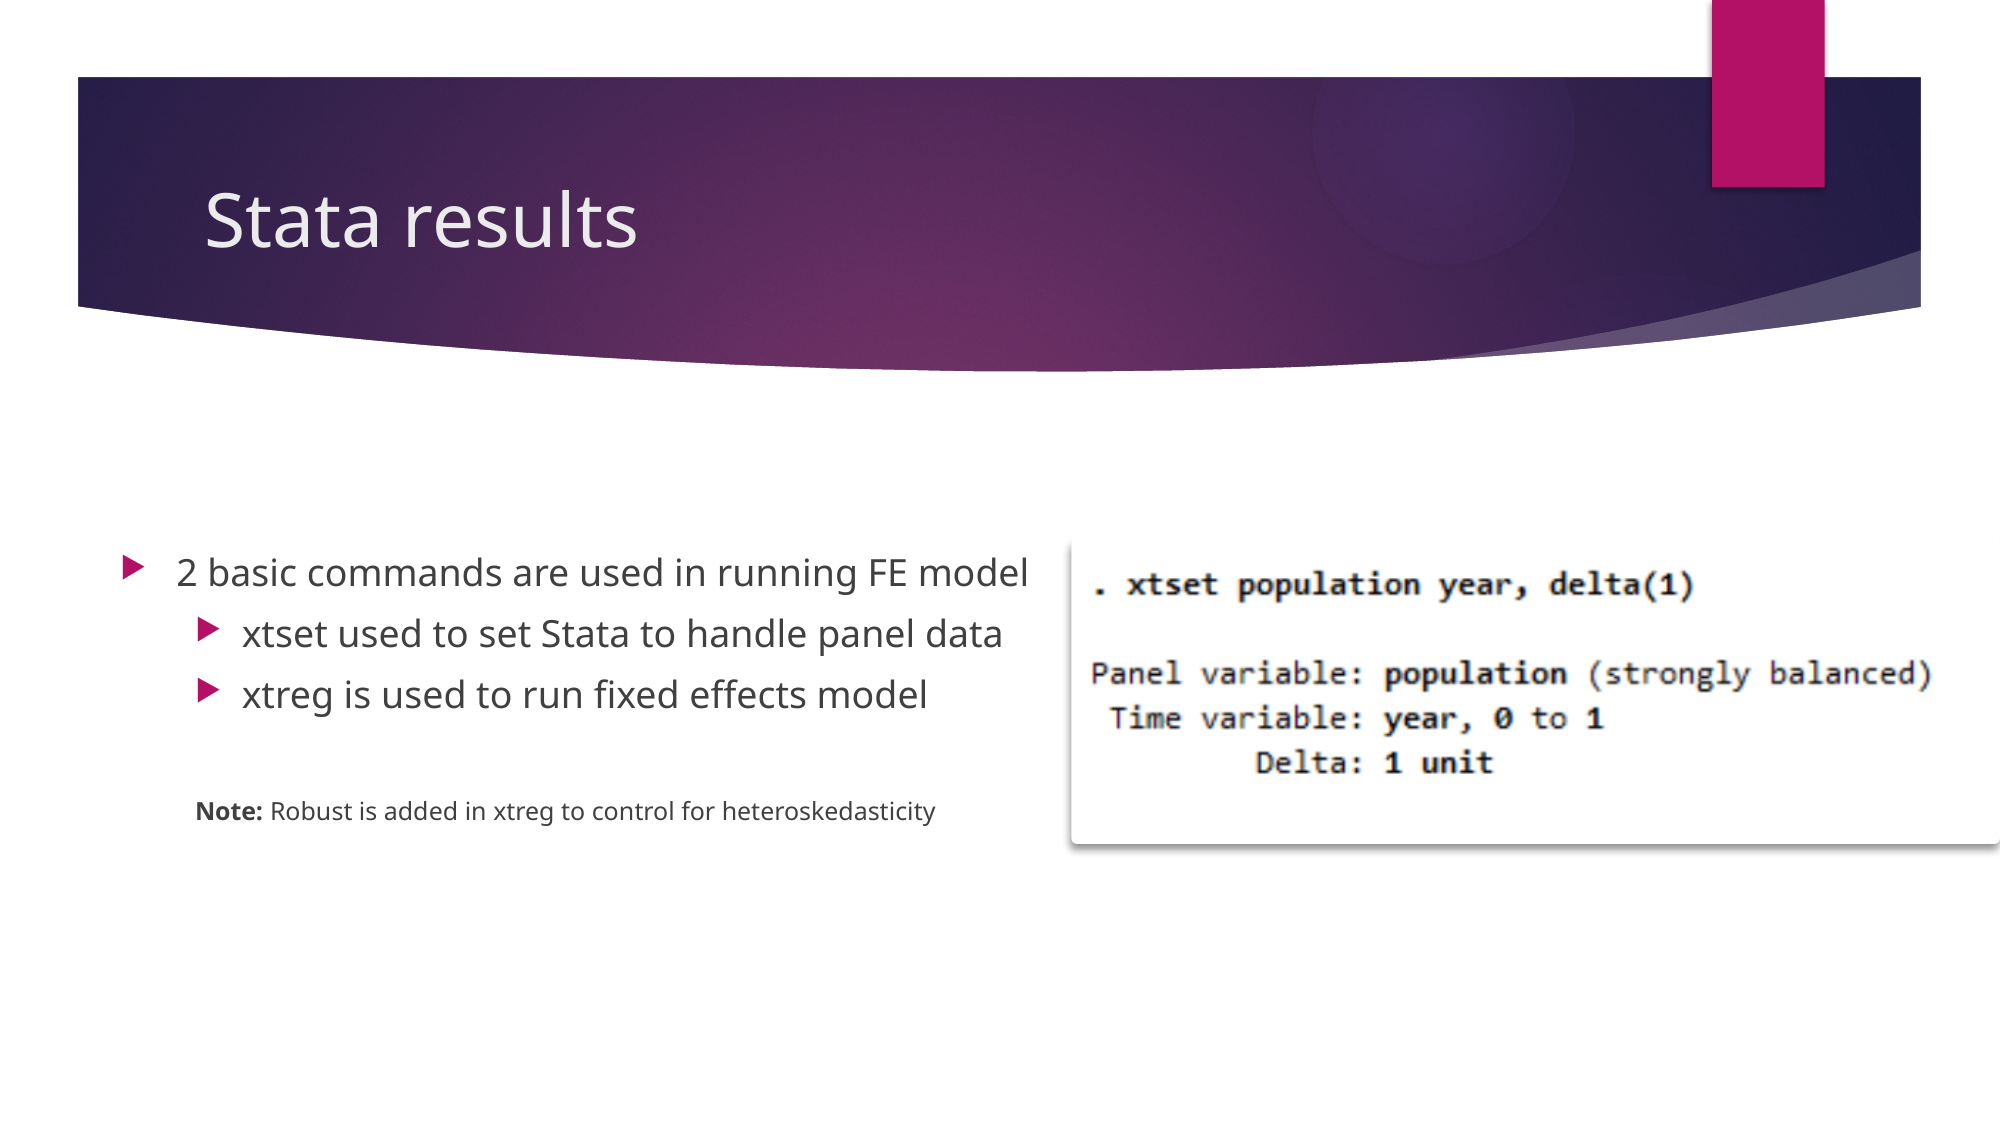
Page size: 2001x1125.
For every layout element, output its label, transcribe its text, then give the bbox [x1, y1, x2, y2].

list 2 basic commands are used in running FE model xtset used to set Stata to handle panel data xtreg is used to run fixed effects model Note: Robust is added in xtreg to control for heteroskedasticity [105, 376, 1072, 1004]
title Stata results [189, 159, 1627, 276]
picture [1071, 537, 2000, 845]
